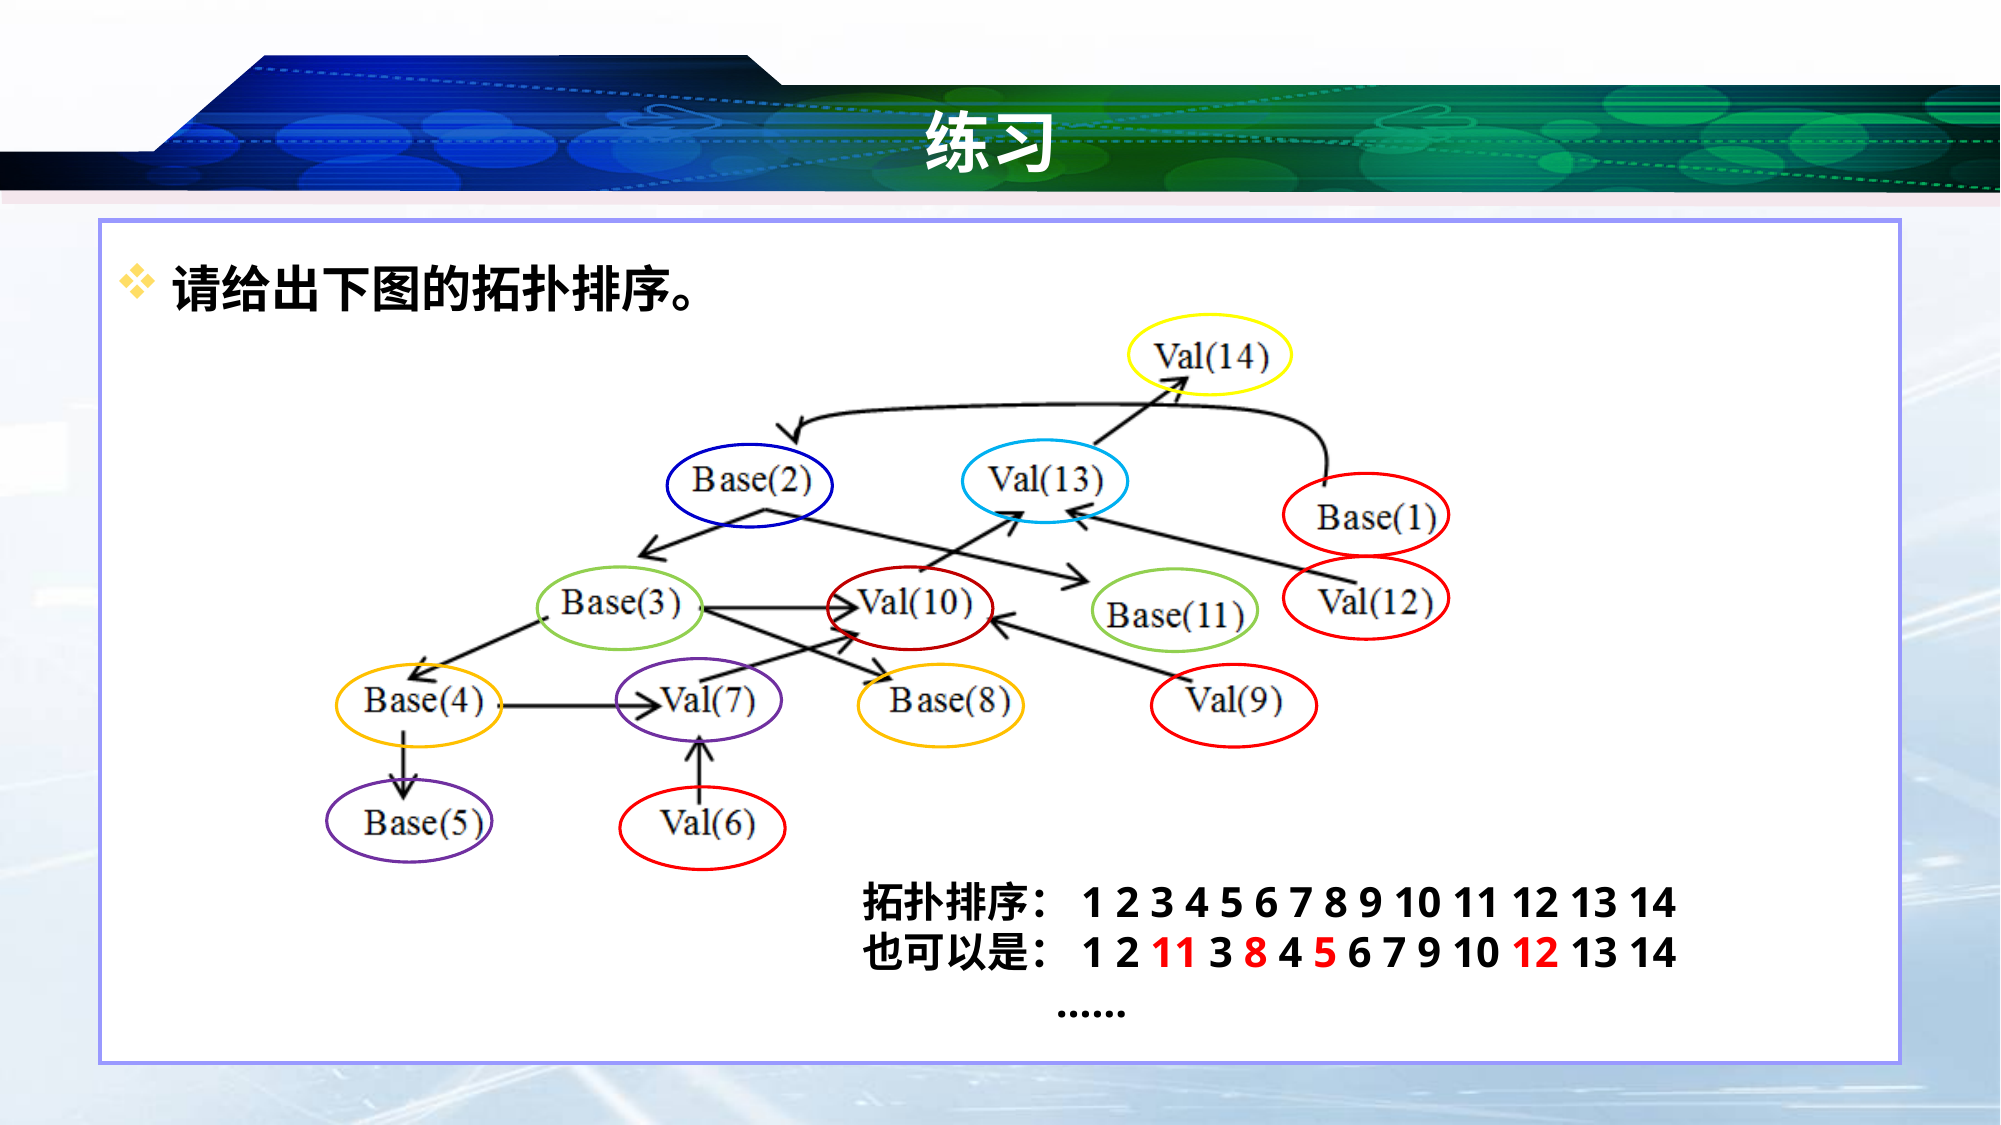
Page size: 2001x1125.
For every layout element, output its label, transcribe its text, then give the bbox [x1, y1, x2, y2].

text_box [336, 680, 354, 732]
picture [0, 0, 2001, 1125]
list 请给出下图的拓扑排序。 [99, 220, 1901, 1064]
title 练习 [133, 94, 1851, 188]
text_box [326, 790, 354, 852]
text_box 拓扑排序：1 2 3 4 5 6 7 8 9 10 11 12 13 14 也可以是：1 2 11 3 8 4 5 6 7 9 10 12 13 14 …… [847, 868, 1850, 1034]
